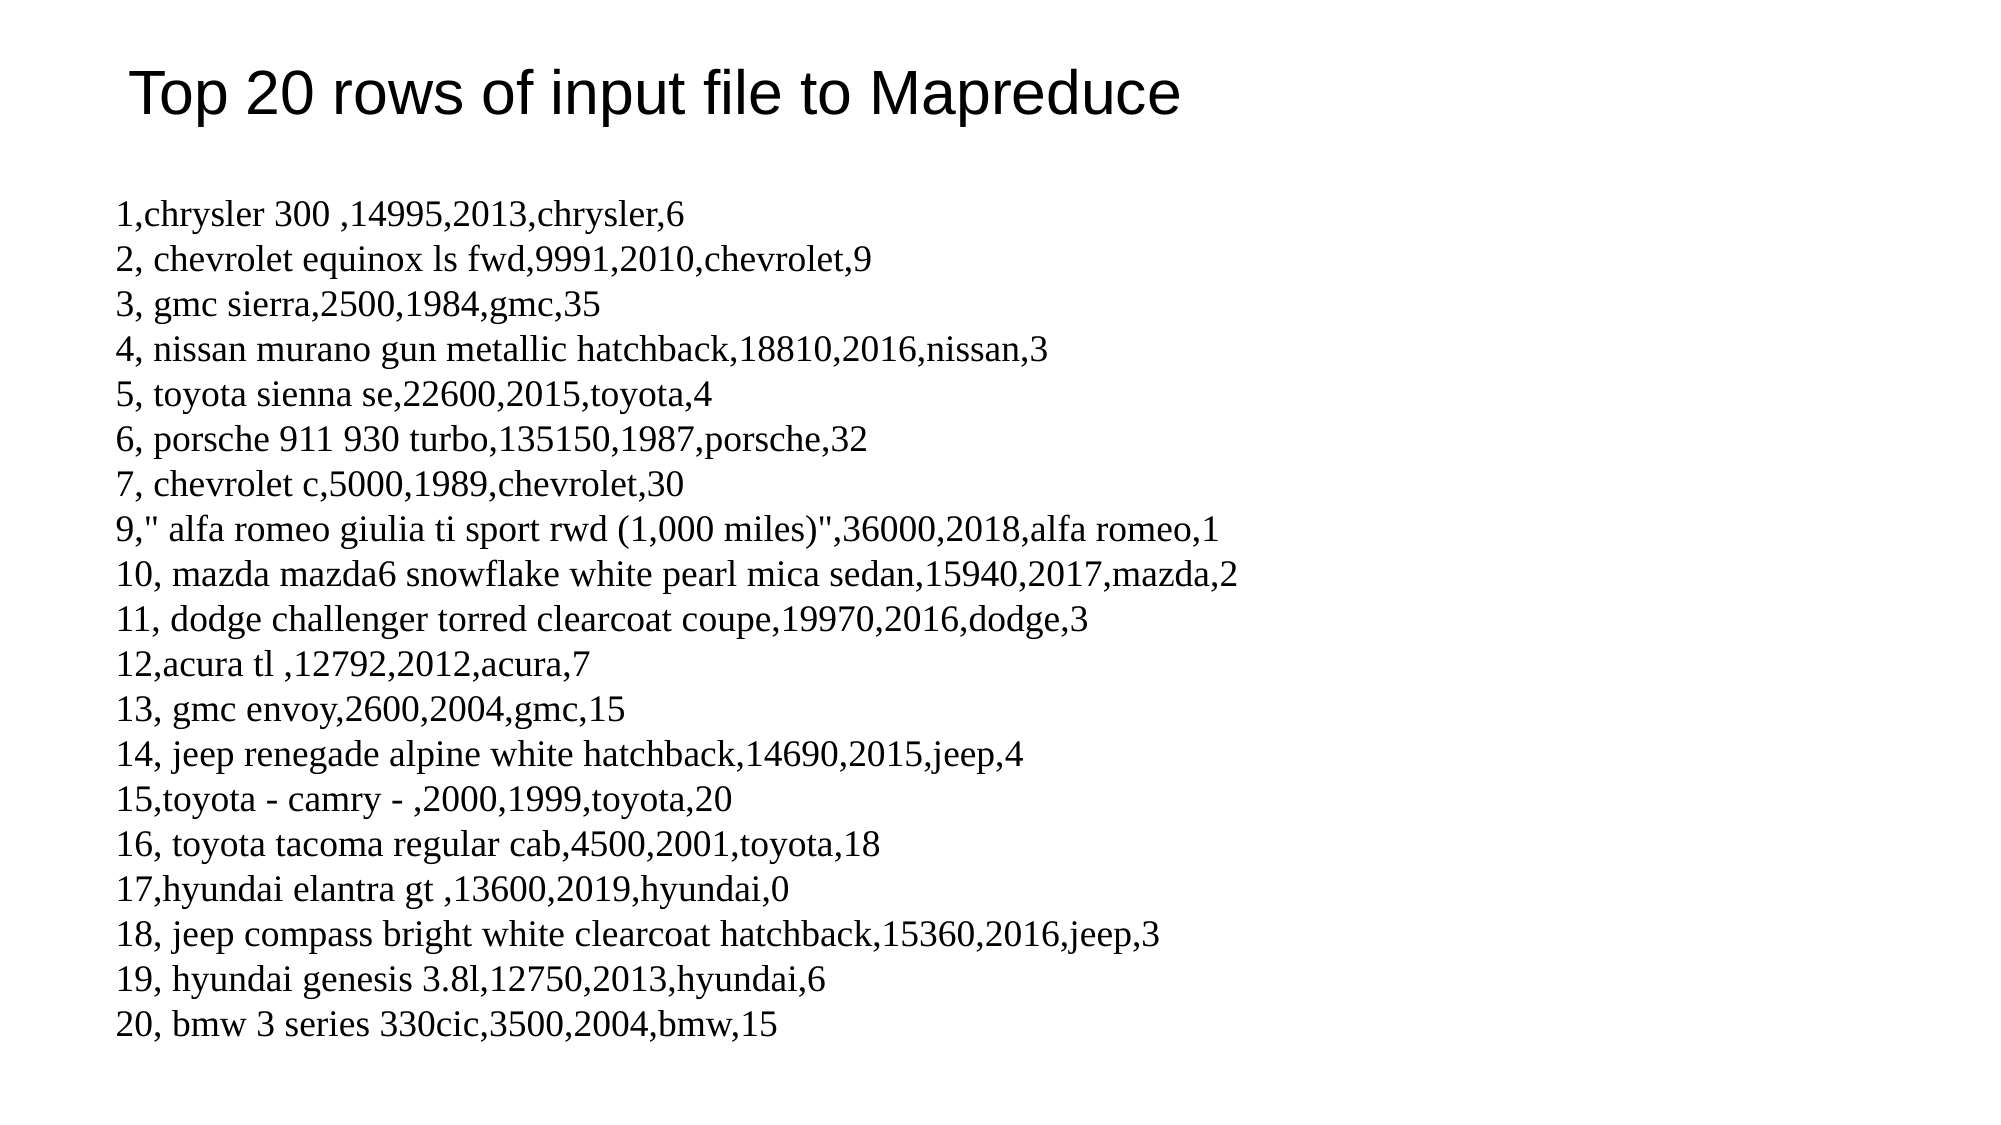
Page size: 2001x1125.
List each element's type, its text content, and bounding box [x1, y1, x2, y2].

text_box 1,chrysler 300 ,14995,2013,chrysler,6 2, chevrolet equinox ls fwd,9991,2010,chevrolet,9 3, gmc sierra,2500,1984,gmc,35 4, nissan murano gun metallic hatchback,18810,2016,nissan,3 5, toyota sienna se,22600,2015,toyota,4 6, porsche 911 930 turbo,135150,1987,porsche,32 7, chevrolet c,5000,1989,chevrolet,30 9," alfa romeo giulia ti sport rwd (1,000 miles)",36000,2018,alfa romeo,1 10, mazda mazda6 snowflake white pearl mica sedan,15940,2017,mazda,2 11, dodge challenger torred clearcoat coupe,19970,2016,dodge,3 12,acura tl ,12792,2012,acura,7 13, gmc envoy,2600,2004,gmc,15 14, jeep renegade alpine white hatchback,14690,2015,jeep,4 15,toyota - camry - ,2000,1999,toyota,20 16, toyota tacoma regular cab,4500,2001,toyota,18 17,hyundai elantra gt ,13600,2019,hyundai,0 18, jeep compass bright white clearcoat hatchback,15360,2016,jeep,3 19, hyundai genesis 3.8l,12750,2013,hyundai,6 20, bmw 3 series 330cic,3500,2004,bmw,15 [100, 173, 1742, 1089]
text_box Top 20 rows of input file to Mapreduce [113, 36, 1563, 140]
